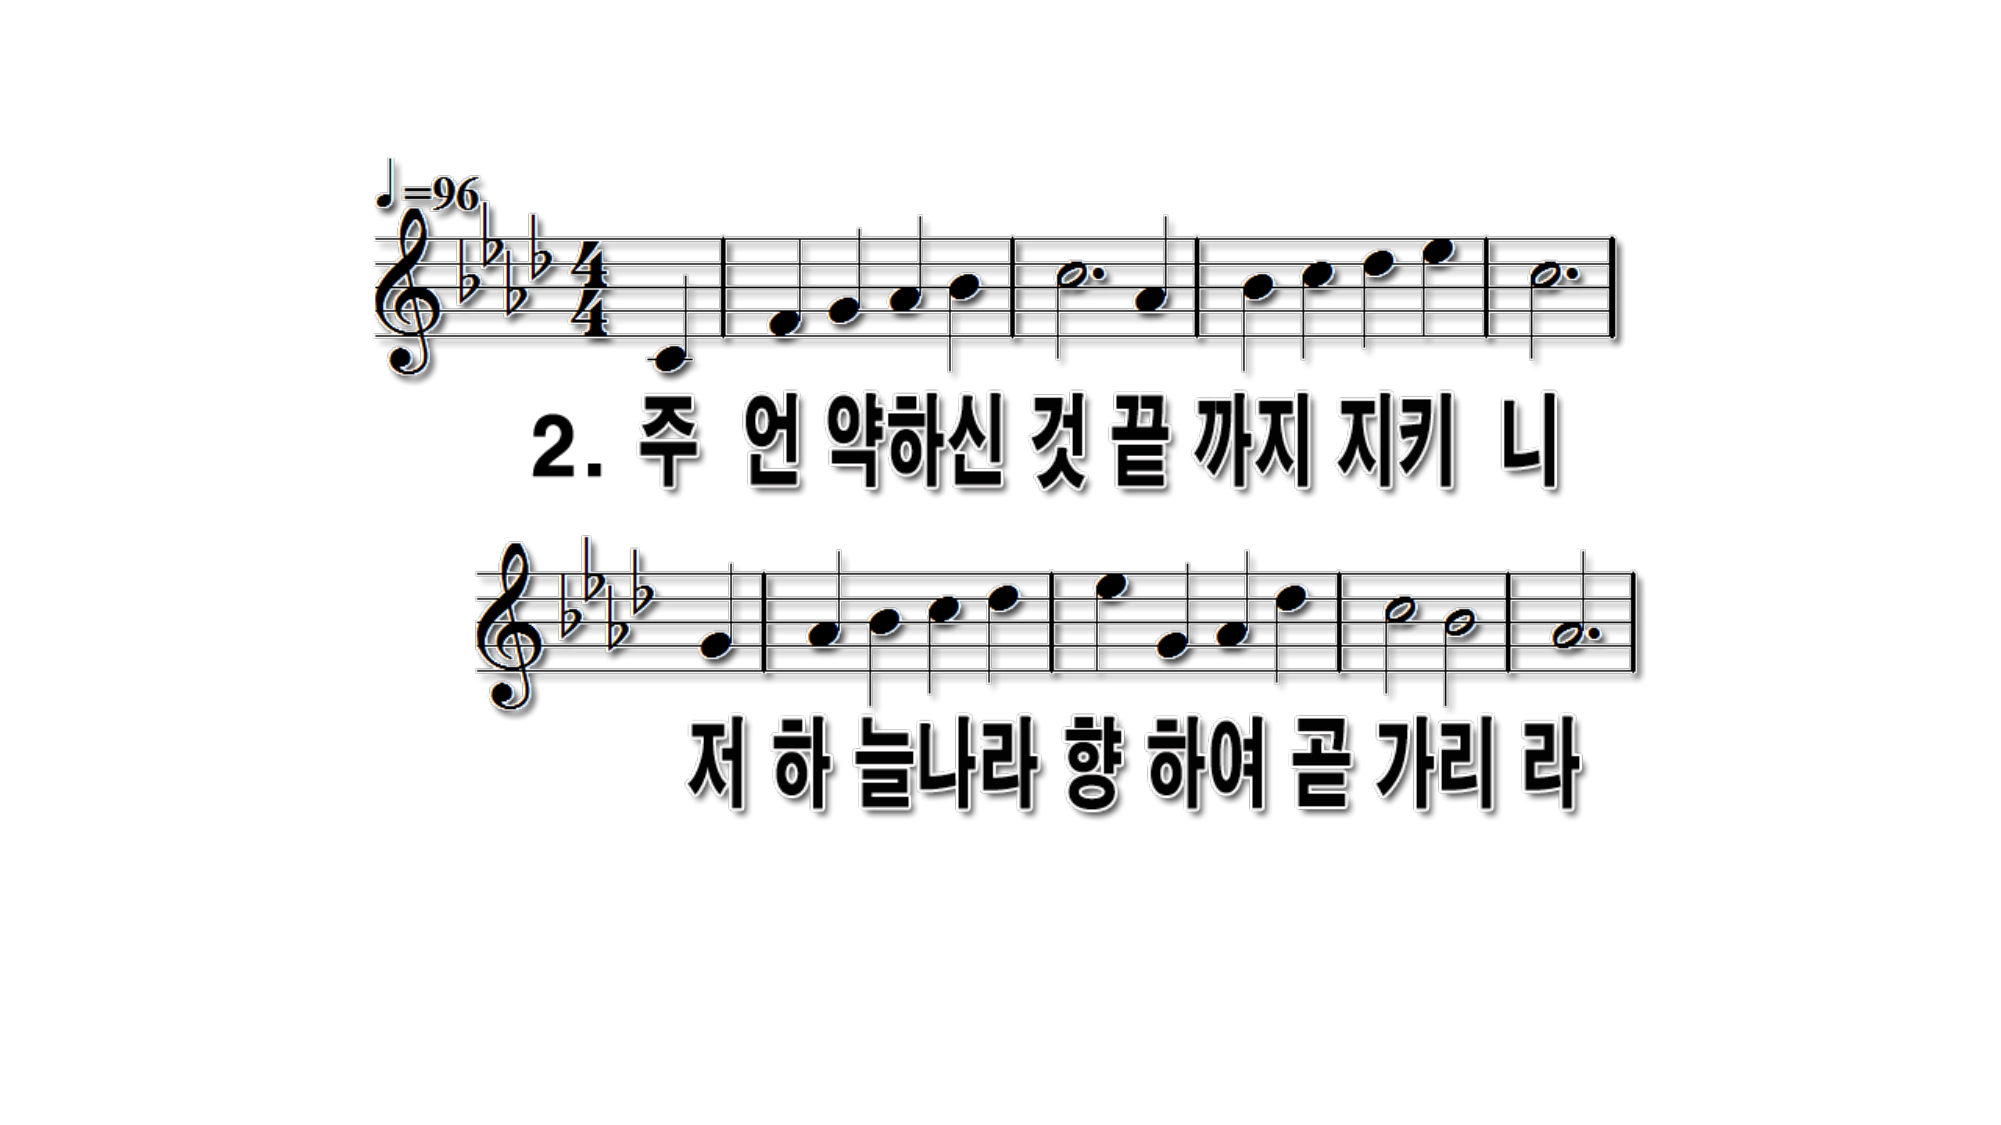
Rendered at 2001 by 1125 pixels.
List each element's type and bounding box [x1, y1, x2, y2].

picture [249, 0, 1750, 938]
